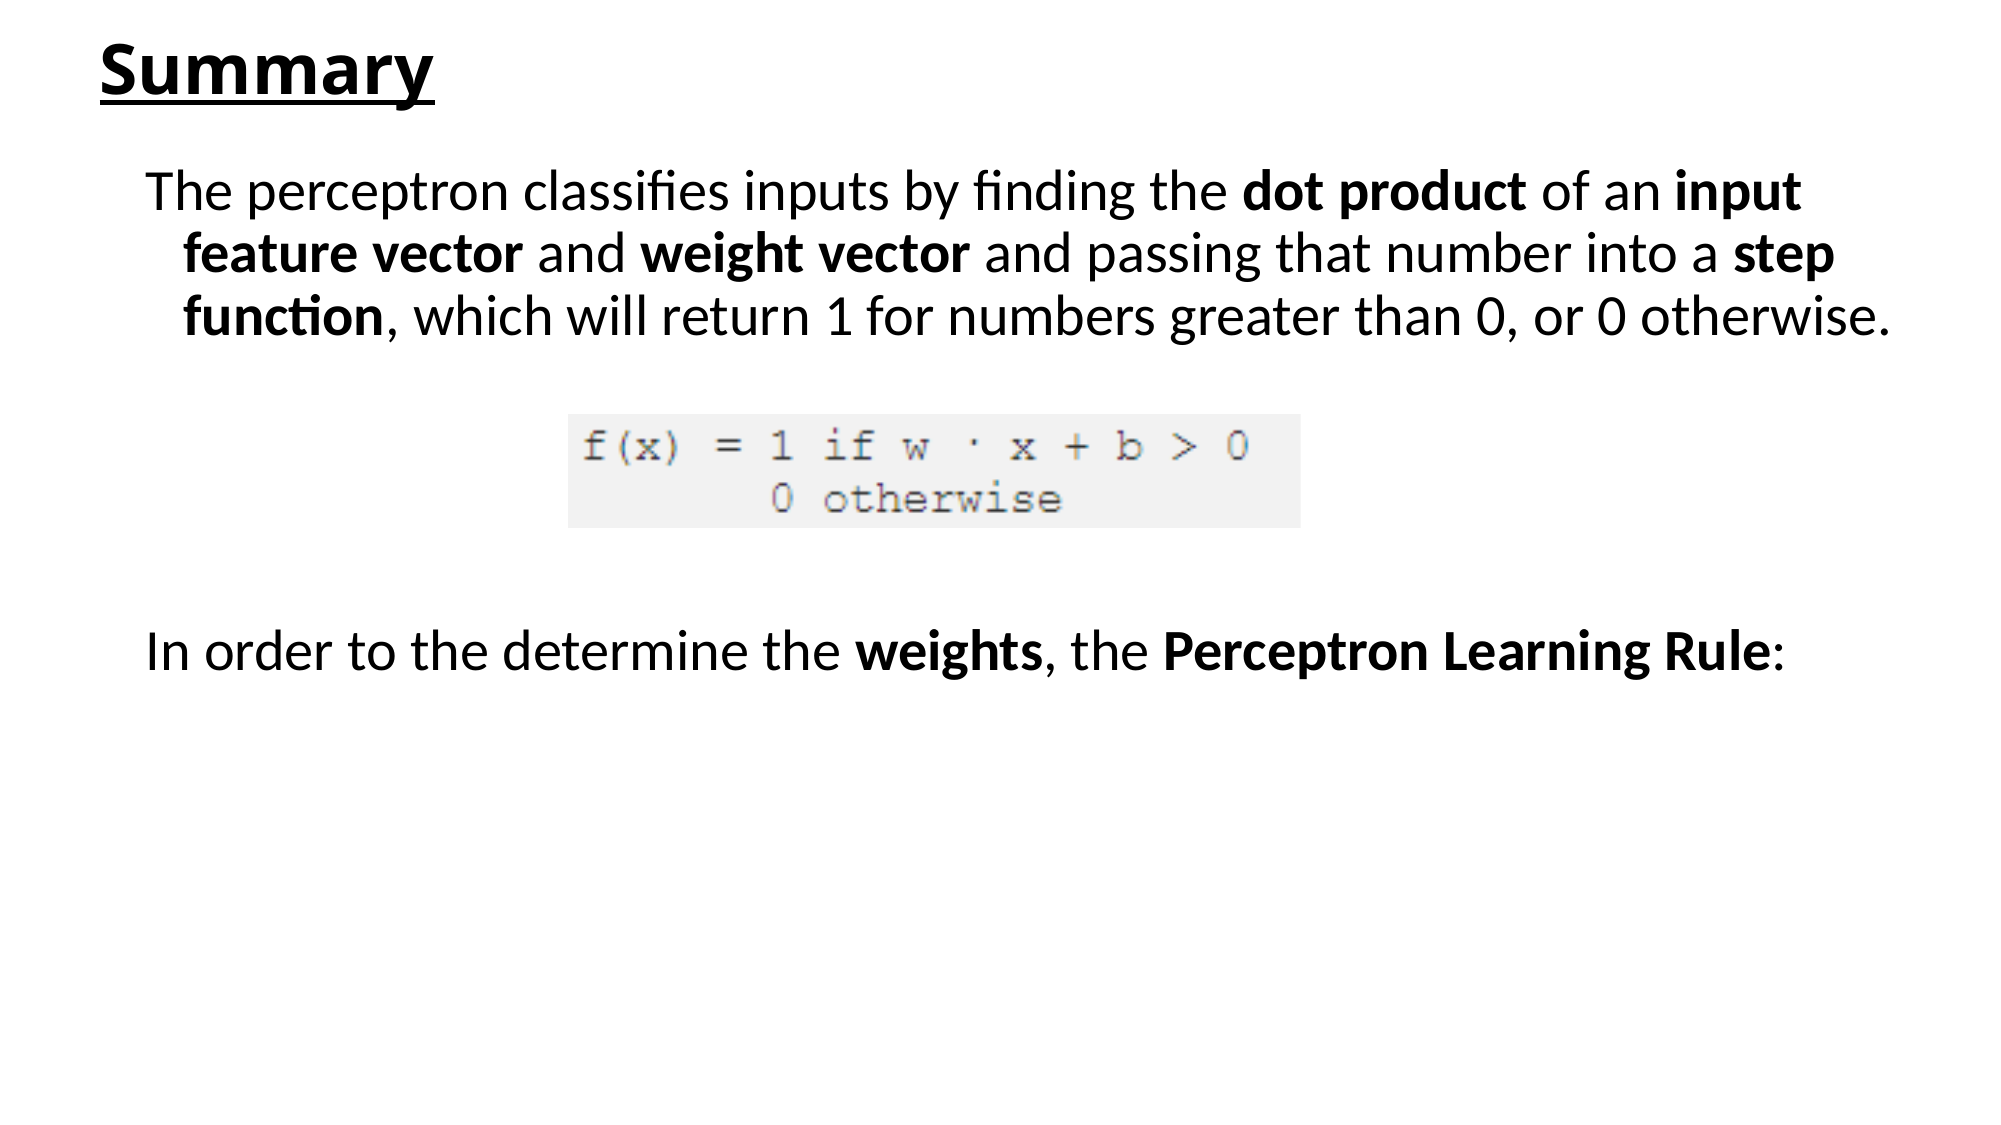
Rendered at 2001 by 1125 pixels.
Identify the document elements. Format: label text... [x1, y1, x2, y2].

picture [568, 414, 1301, 528]
list The perceptron classifies inputs by finding the dot product of an input feature vector and weight vector and passing that number into a step function, which will return 1 for numbers greater than 0, or 0 otherwise. In order to the determine the weights, the Perceptron Learning Rule: [130, 152, 1948, 1066]
title Summary [84, 26, 1810, 117]
